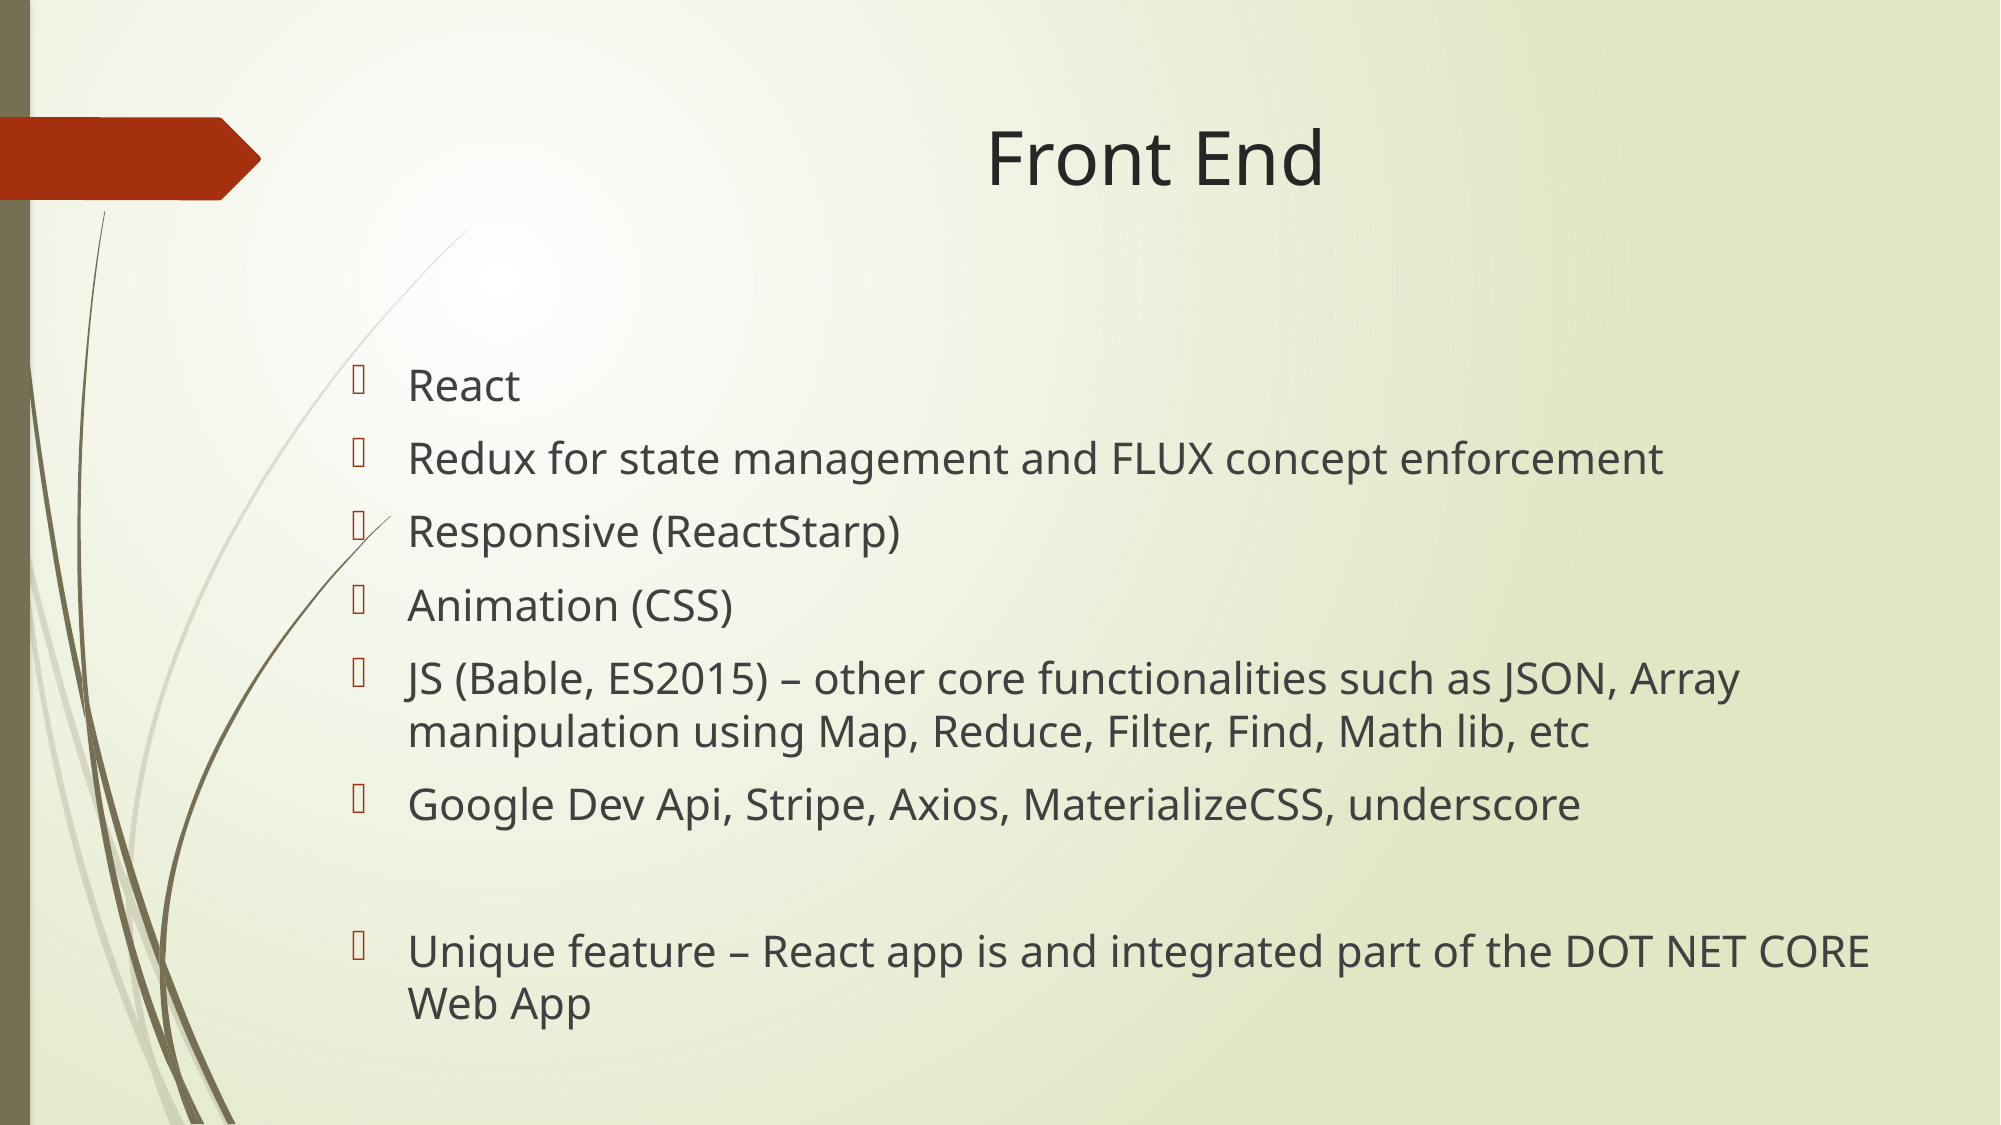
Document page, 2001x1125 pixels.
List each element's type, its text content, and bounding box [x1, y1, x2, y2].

title Front End [425, 102, 1888, 313]
list React Redux for state management and FLUX concept enforcement Responsive (ReactStarp) Animation (CSS) JS (Bable, ES2015) – other core functionalities such as JSON, Array manipulation using Map, Reduce, Filter, Find, Math lib, etc Google Dev Api, Stripe, Axios, MaterializeCSS, underscore Unique feature – React app is and integrated part of the DOT NET CORE Web App [336, 350, 1888, 1070]
